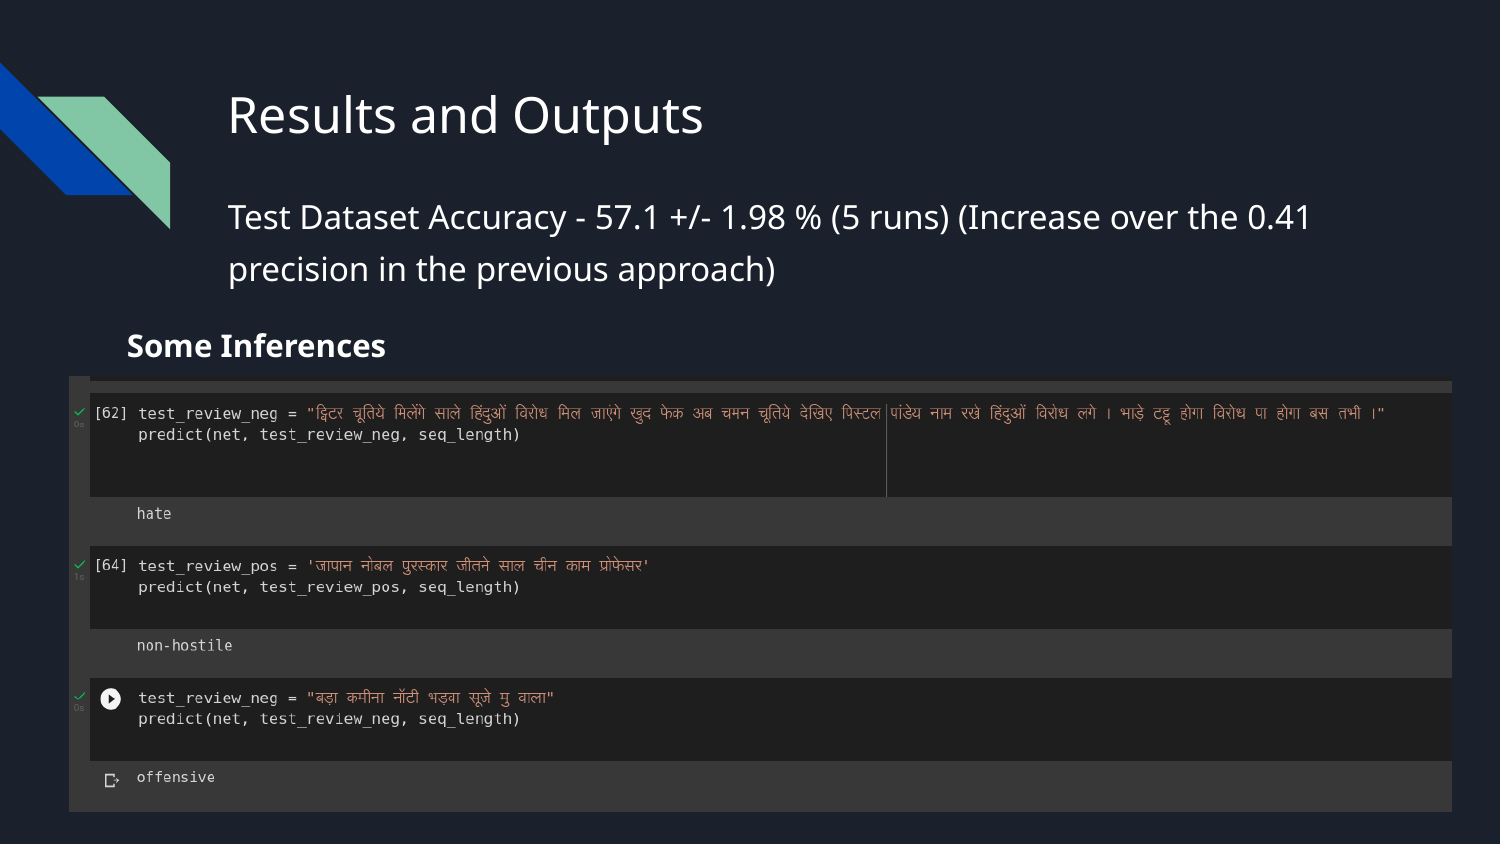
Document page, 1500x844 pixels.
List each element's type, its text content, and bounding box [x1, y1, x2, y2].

text_box Some Inferences [111, 310, 489, 374]
title Results and Outputs [212, 64, 1368, 171]
list Test Dataset Accuracy - 57.1 +/- 1.98 % (5 runs) (Increase over the 0.41 precision in the previous approach) [212, 171, 1368, 374]
picture [69, 376, 1452, 812]
